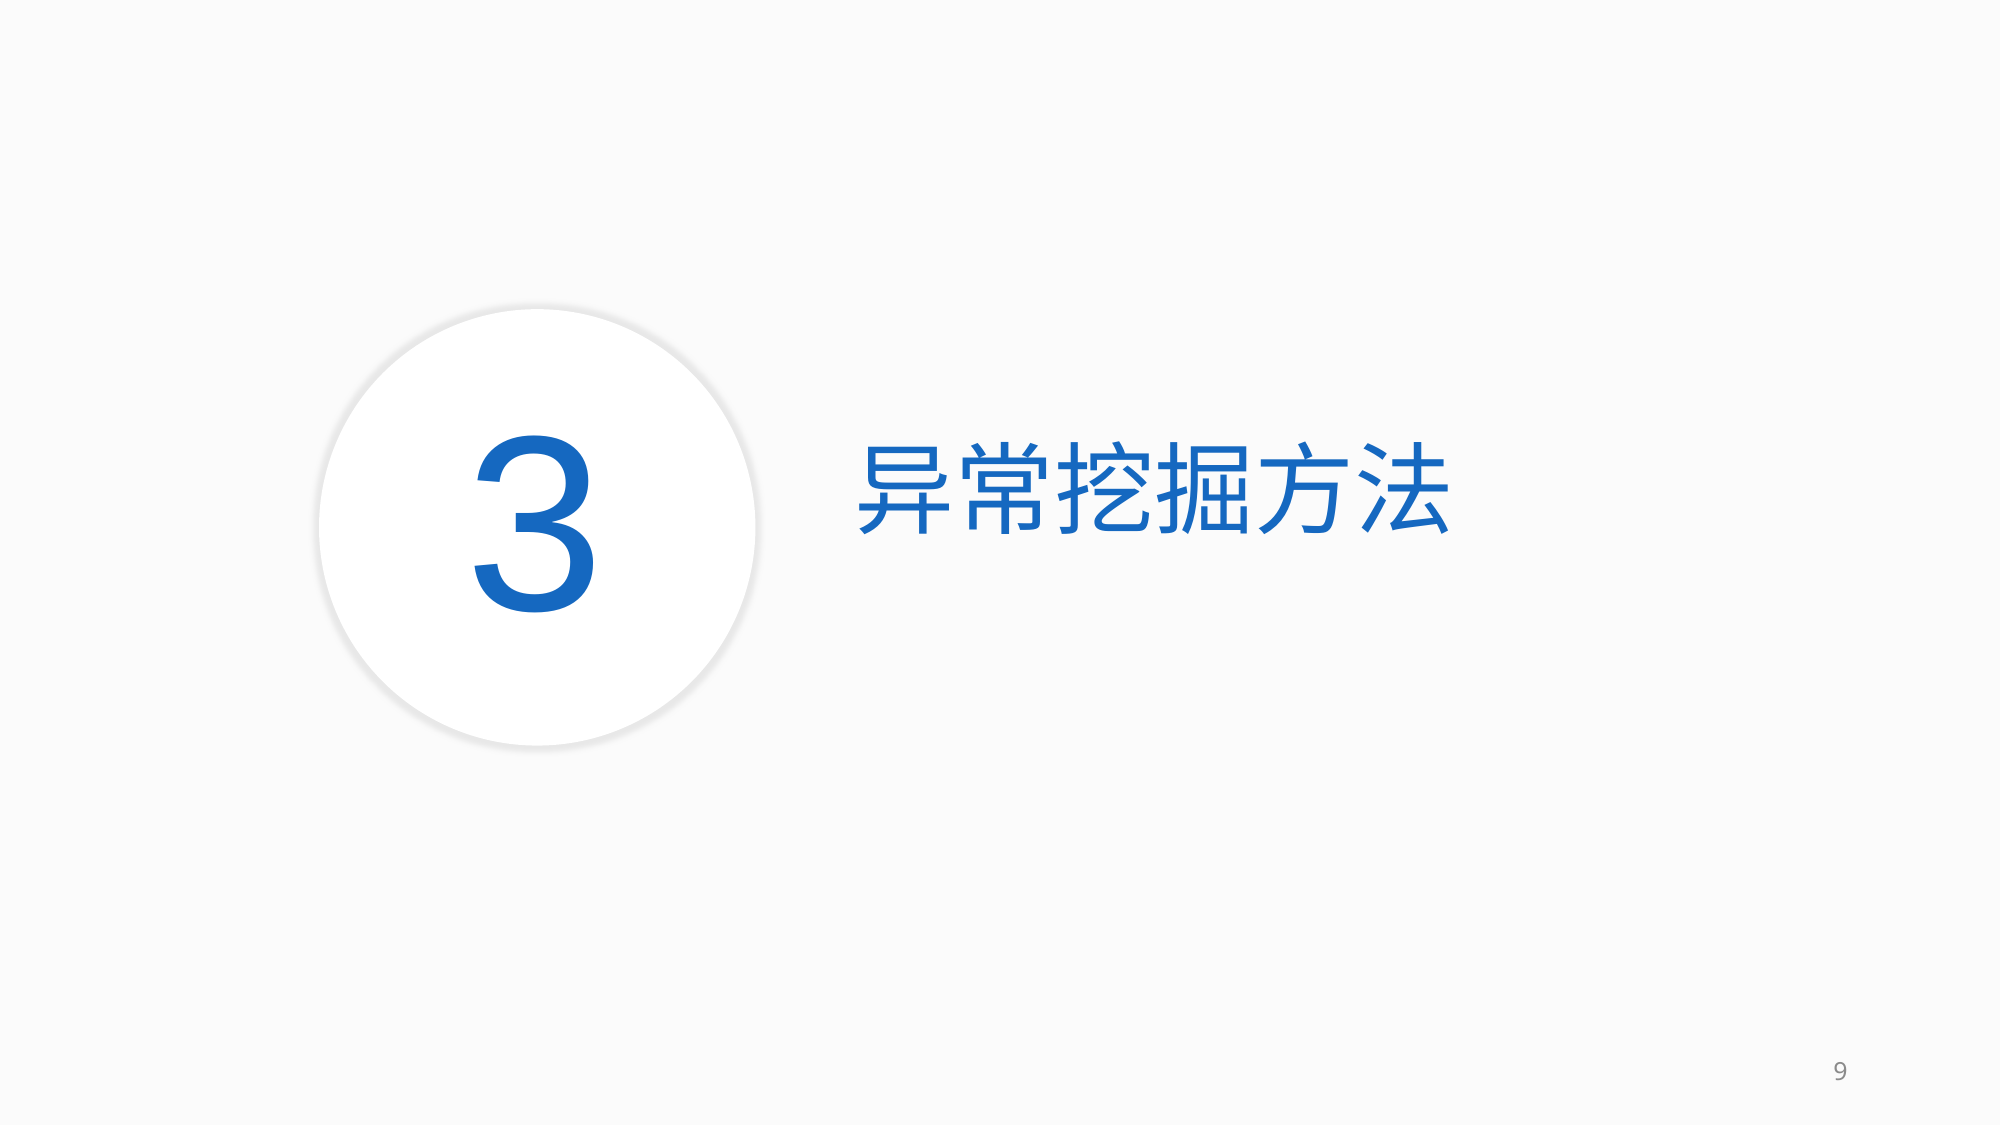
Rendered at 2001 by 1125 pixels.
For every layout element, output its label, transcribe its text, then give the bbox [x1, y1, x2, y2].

slide_number 9 [1412, 1042, 1863, 1103]
list 异常挖掘方法 [839, 432, 2000, 550]
list 3 [370, 386, 699, 669]
